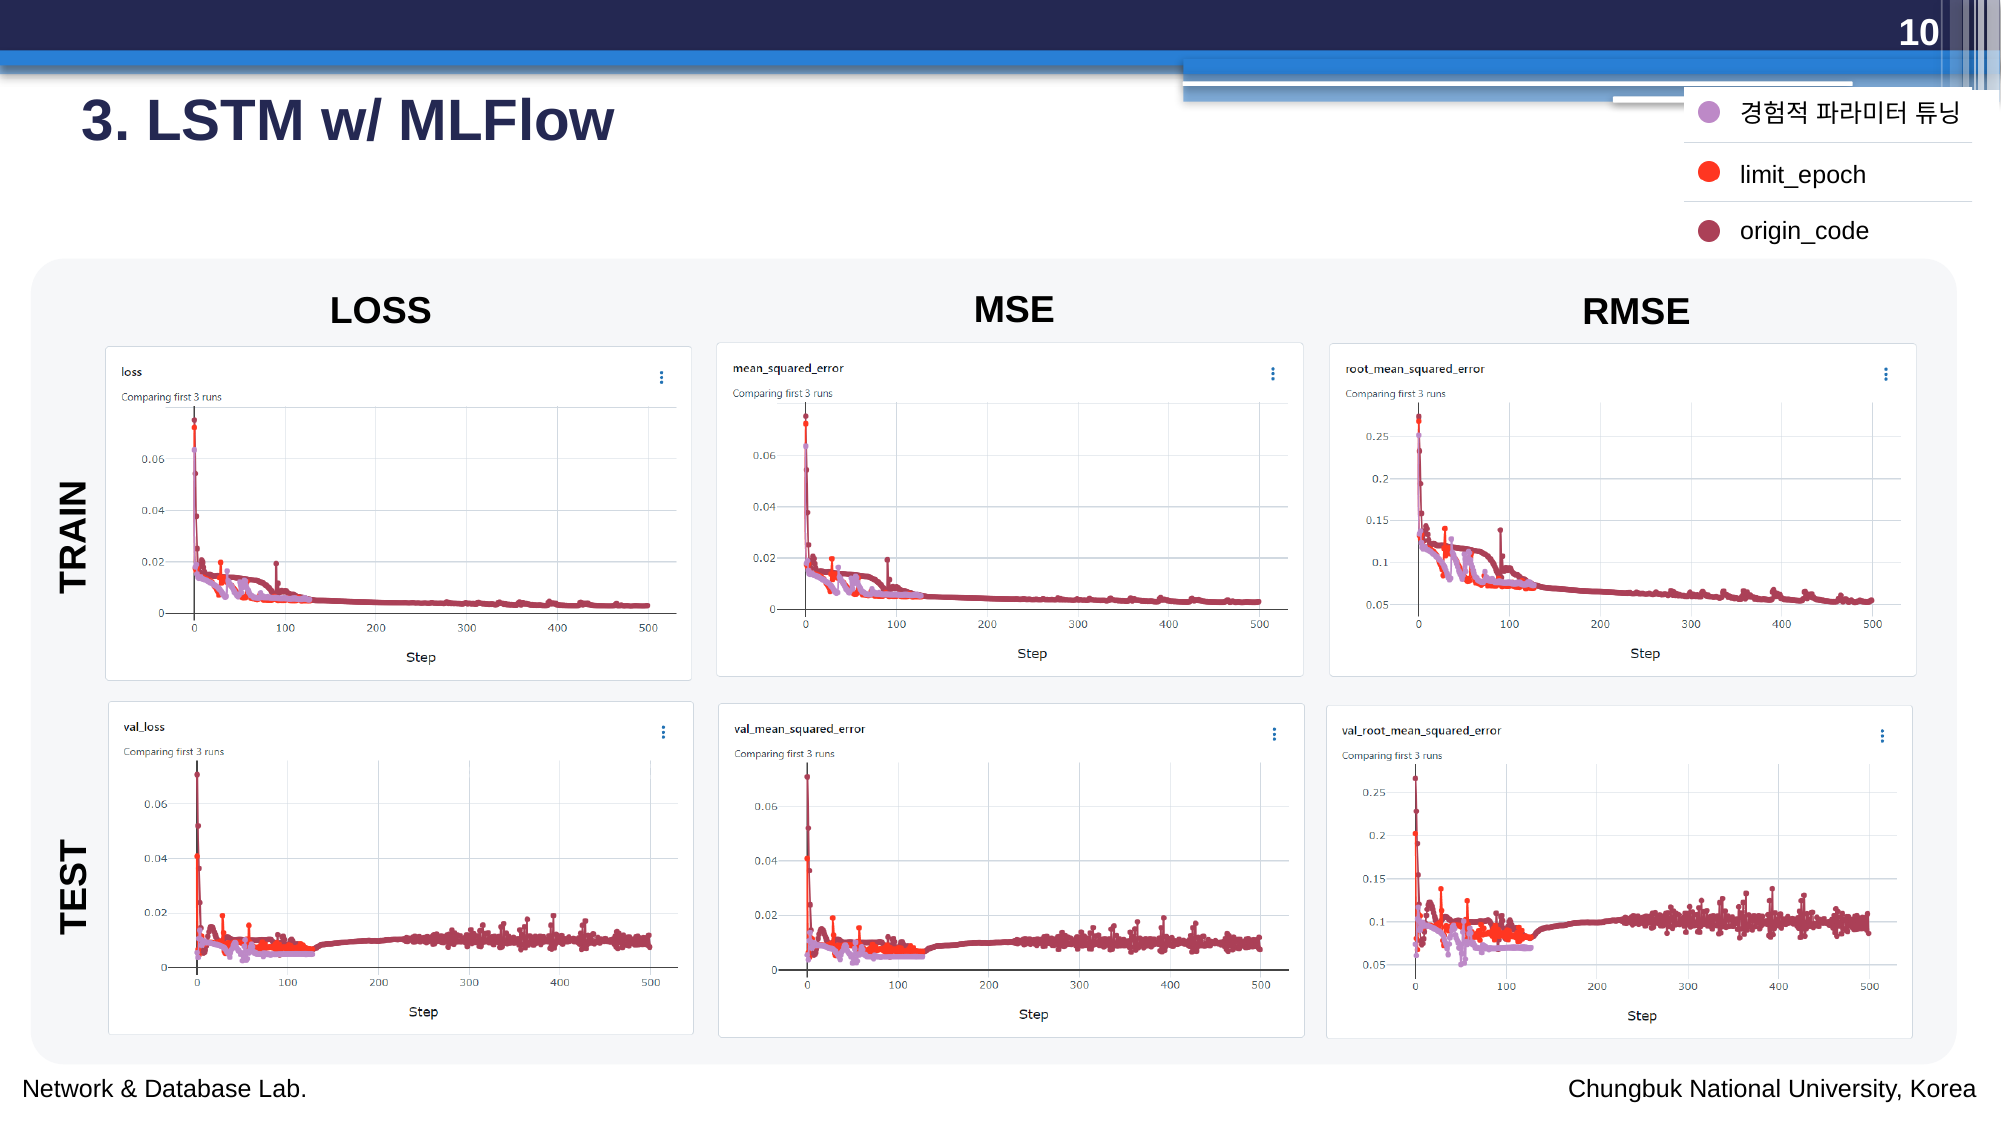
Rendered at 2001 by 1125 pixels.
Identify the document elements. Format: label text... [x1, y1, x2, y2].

title 3. LSTM w/ MLFlow [66, 73, 1924, 83]
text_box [30, 87, 2000, 1065]
slide_number 10 [1788, 0, 1955, 61]
